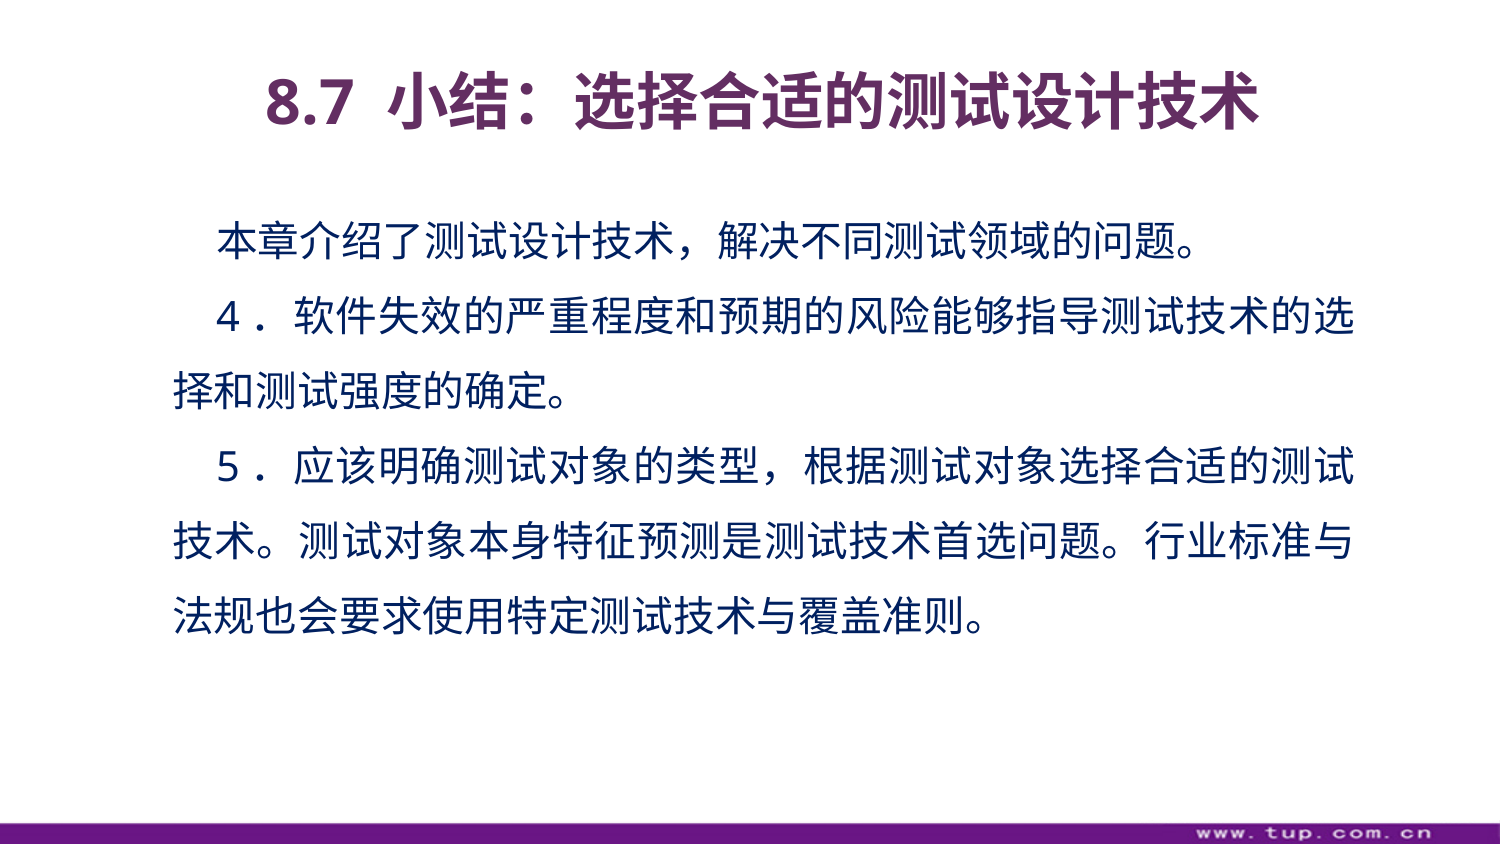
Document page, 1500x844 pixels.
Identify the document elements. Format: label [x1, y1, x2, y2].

picture [0, 820, 1500, 844]
text_box [0, 0, 1500, 179]
text_box [157, 182, 1500, 648]
